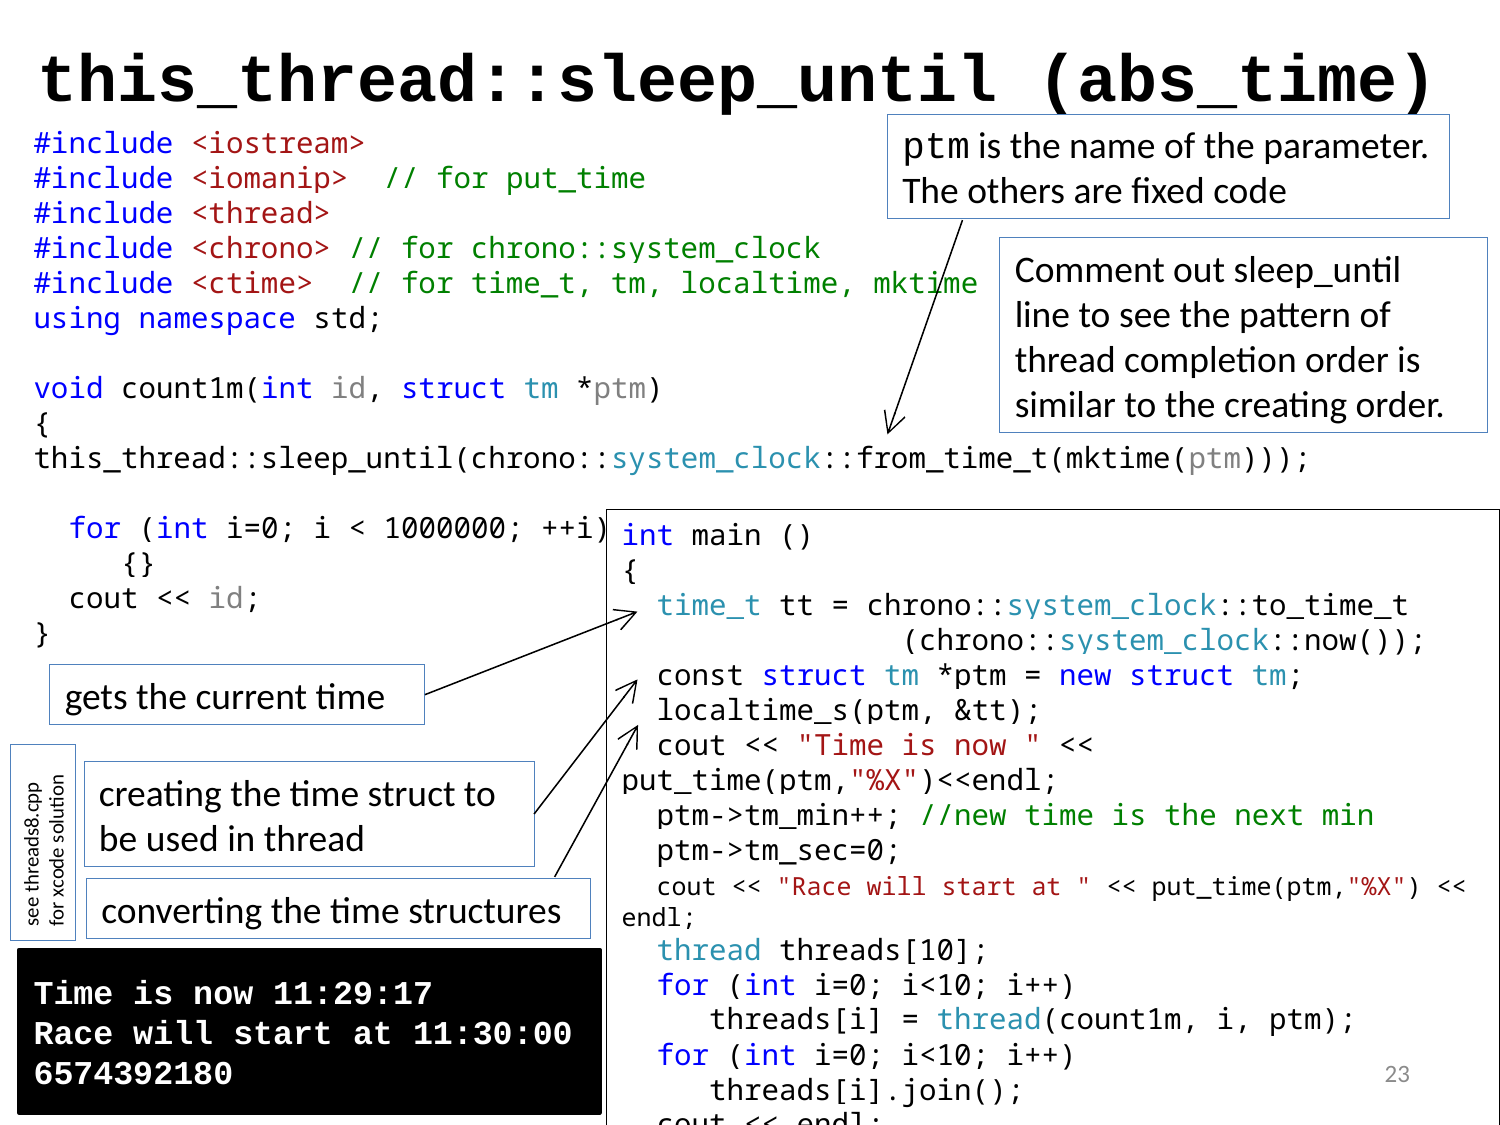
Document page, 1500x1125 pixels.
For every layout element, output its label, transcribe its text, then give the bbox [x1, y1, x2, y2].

text_box Comment out sleep_until line to see the pattern of thread completion order is similar to the creating order. [999, 237, 1488, 433]
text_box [887, 219, 963, 435]
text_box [424, 611, 638, 695]
text_box converting the time structures [86, 878, 591, 939]
title this_thread::sleep_until (abs_time) [12, 0, 1463, 150]
text_box creating the time struct to be used in thread [84, 761, 535, 867]
text_box see threads8.cpp for xcode solution [10, 744, 76, 941]
text_box gets the current time [49, 664, 425, 725]
text_box int main () { time_t tt = chrono::system_clock::to_time_t (chrono::system_clock::now()); const struct tm *ptm = new struct tm; localtime_s(ptm, &tt); cout << "Time is now " << put_time(ptm,"%X")<<endl; ptm->tm_min++; //new time is the next min ptm->tm_sec=0; cout << "Race will start at " << put_time(ptm,"%X") << endl; thread threads[10]; for (int i=0; i<10; i++) threads[i] = thread(count1m, i, ptm); for (int i=0; i<10; i++) threads[i].join(); cout << endl; return 0; } [606, 509, 1500, 1125]
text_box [554, 724, 639, 878]
text_box ptm is the name of the parameter. The others are fixed code [887, 114, 1450, 219]
slide_number 23 [1074, 1042, 1425, 1103]
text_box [533, 679, 638, 815]
text_box Time is now 11:29:17 Race will start at 11:30:00 6574392180 [17, 948, 602, 1115]
text_box #include <iostream> #include <iomanip> // for put_time #include <thread> #include <chrono> // for chrono::system_clock #include <ctime> // for time_t, tm, localtime, mktime using namespace std; void count1m(int id, struct tm *ptm) { this_thread::sleep_until(chrono::system_clock::from_time_t(mktime(ptm))); for (int i=0; i < 1000000; ++i) {} cout << id; } [18, 117, 1450, 657]
